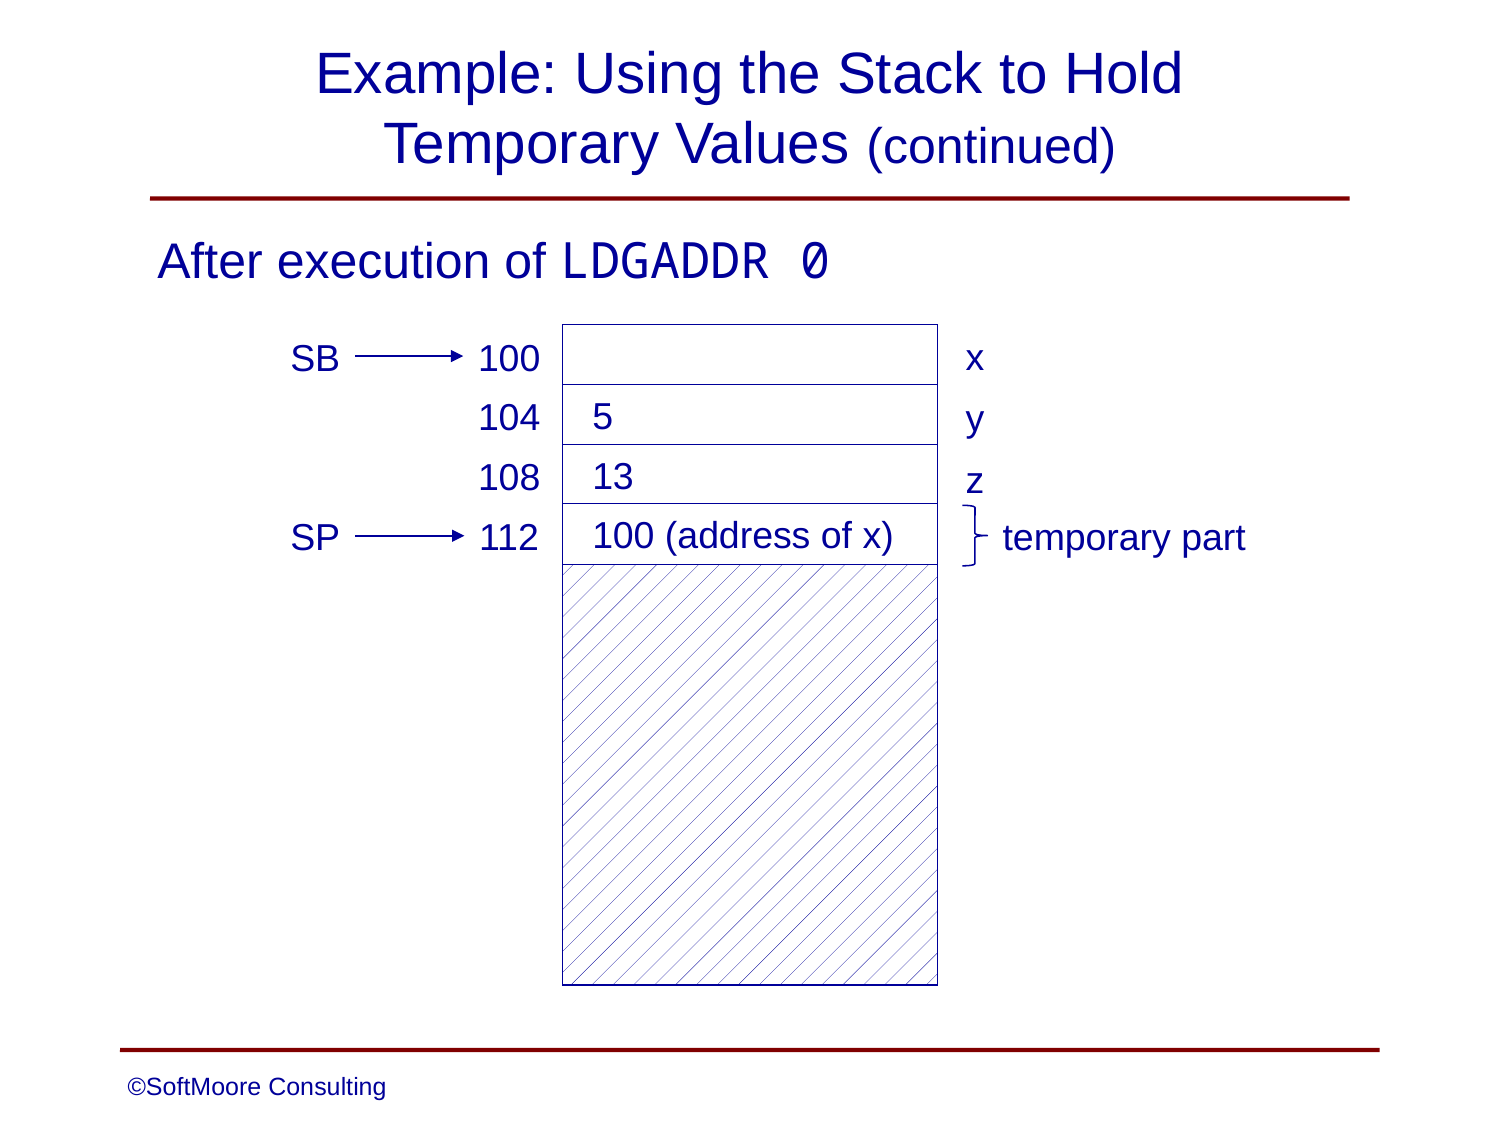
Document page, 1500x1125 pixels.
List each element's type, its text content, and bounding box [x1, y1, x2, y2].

text_box After execution of LDGADDR 0 [142, 220, 846, 296]
footer ©SoftMoore Consulting [111, 1061, 563, 1109]
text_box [274, 324, 1263, 986]
title Example: Using the Stack to Hold Temporary Values (continued) [149, 22, 1350, 188]
